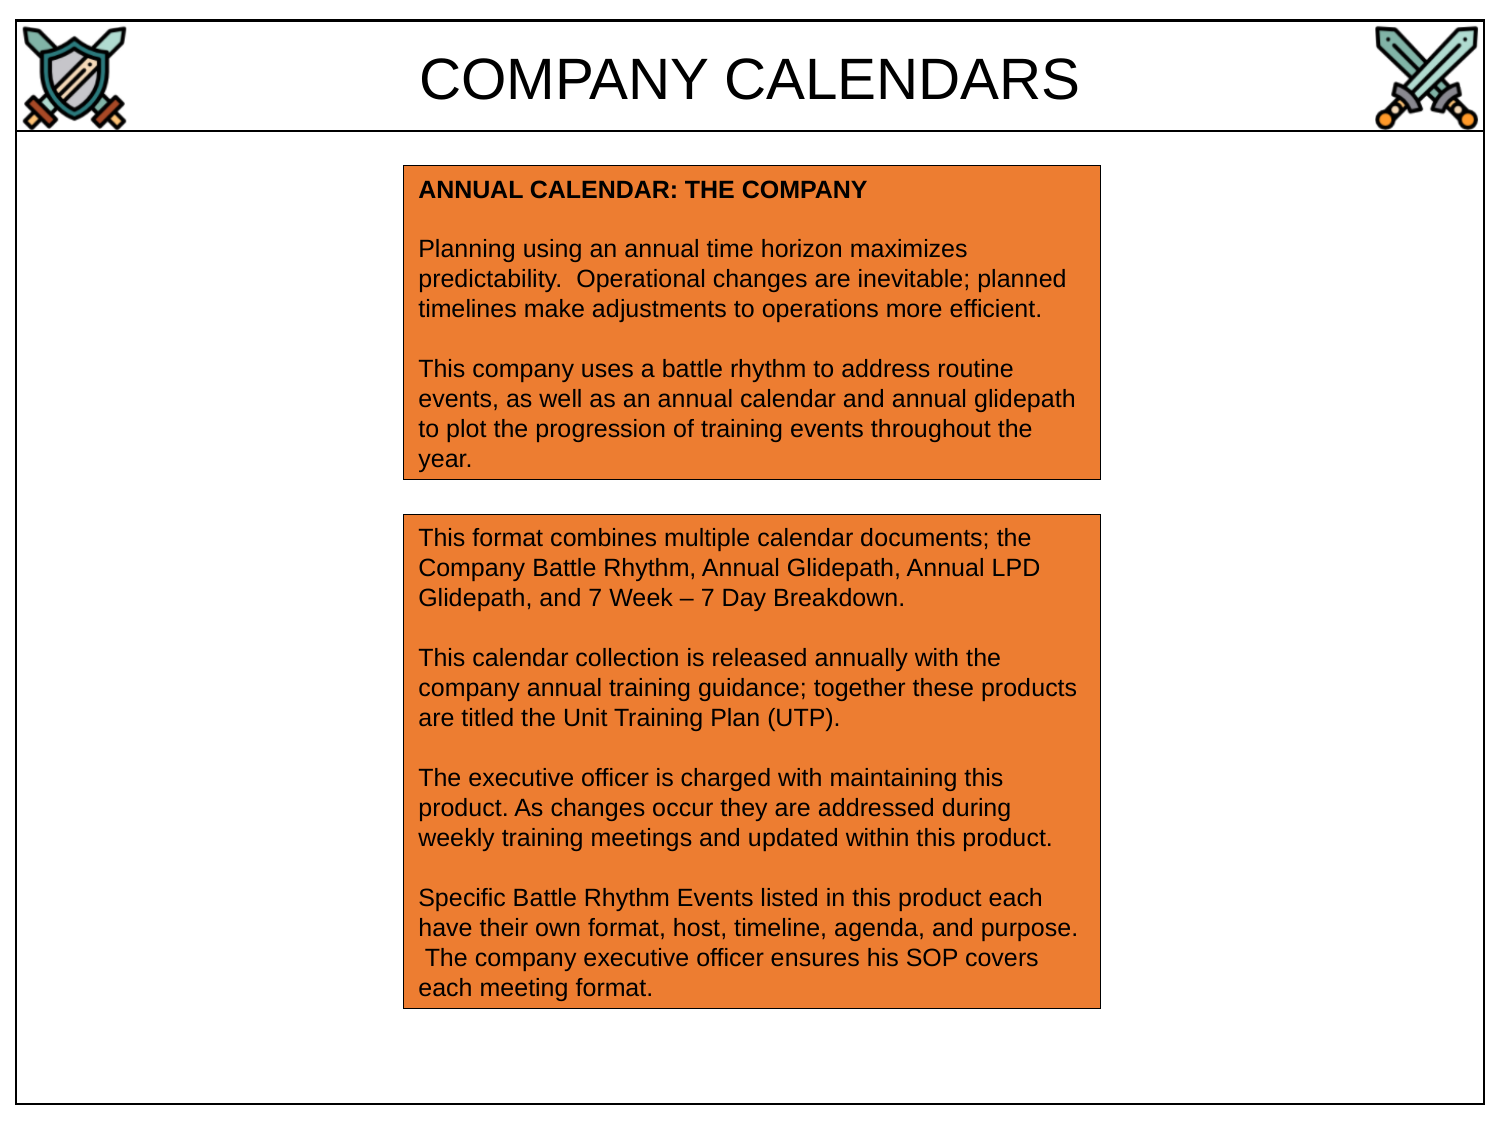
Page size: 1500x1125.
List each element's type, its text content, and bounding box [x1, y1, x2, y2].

picture [17, 20, 132, 130]
text_box COMPANY CALENDARS [404, 33, 1095, 119]
picture [1371, 21, 1482, 130]
text_box ANNUAL CALENDAR: THE COMPANY Planning using an annual time horizon maximizes predictability. Operational changes are inevitable; planned timelines make adjustments to operations more efficient. This company uses a battle rhythm to address routine events, as well as an annual calendar and annual glidepath to plot the progression of training events throughout the year. [403, 165, 1101, 480]
picture [17, 132, 132, 136]
text_box This format combines multiple calendar documents; the Company Battle Rhythm, Annual Glidepath, Annual LPD Glidepath, and 7 Week – 7 Day Breakdown. This calendar collection is released annually with the company annual training guidance; together these products are titled the Unit Training Plan (UTP). The executive officer is charged with maintaining this product. As changes occur they are addressed during weekly training meetings and updated within this product. Specific Battle Rhythm Events listed in this product each have their own format, host, timeline, agenda, and purpose. The company executive officer ensures his SOP covers each meeting format. [403, 514, 1101, 1009]
picture [1371, 132, 1482, 136]
